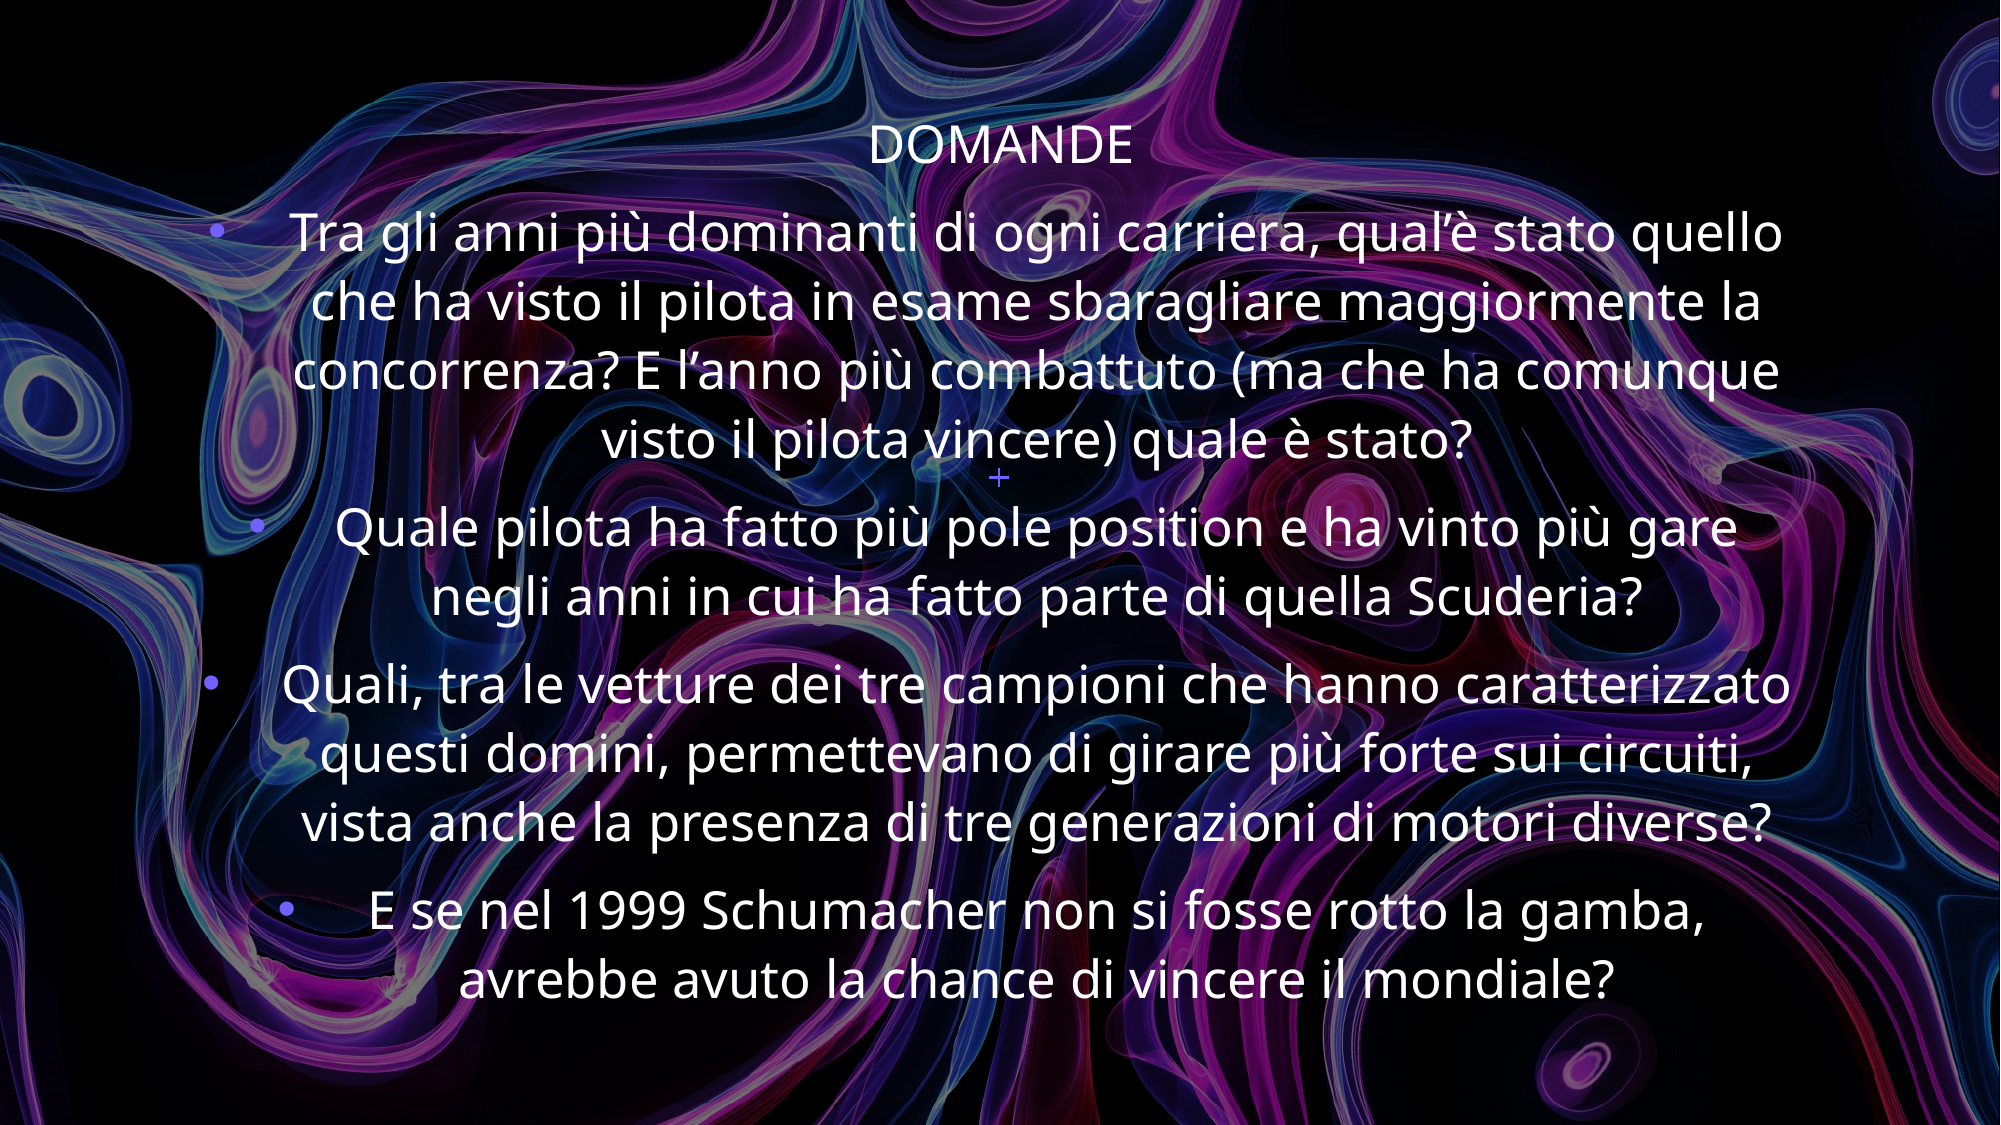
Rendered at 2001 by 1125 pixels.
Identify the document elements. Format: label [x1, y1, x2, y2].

picture [0, 0, 2000, 1125]
text_box [989, 467, 1009, 488]
